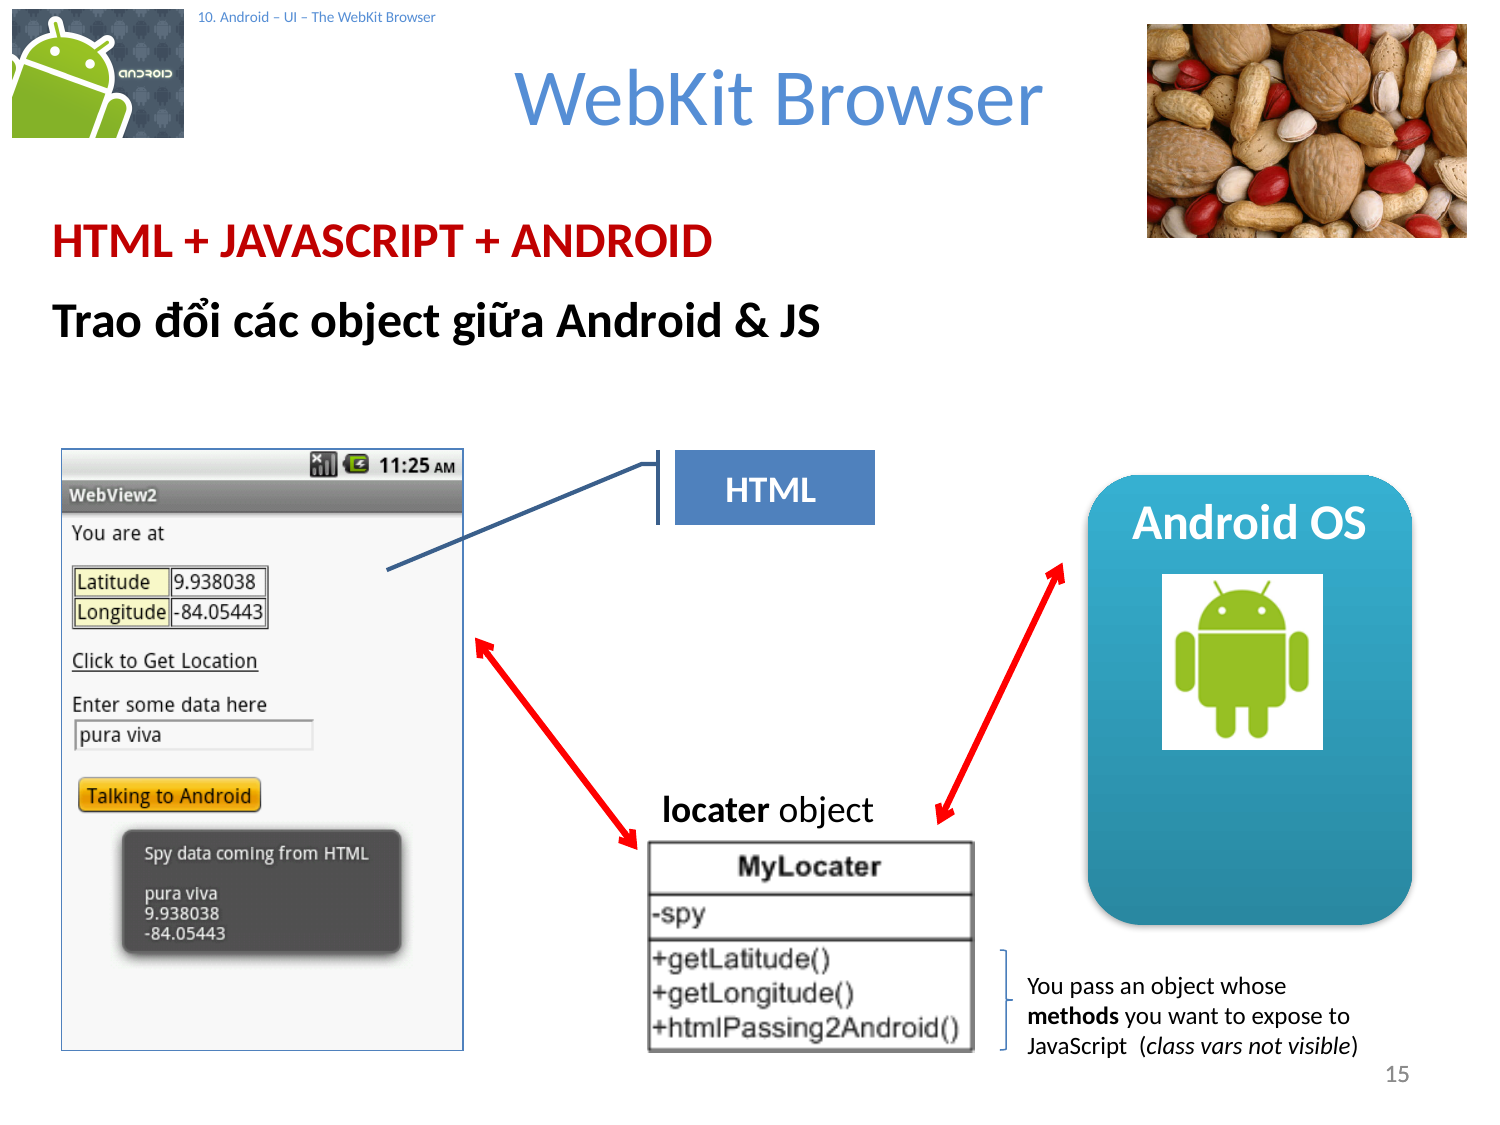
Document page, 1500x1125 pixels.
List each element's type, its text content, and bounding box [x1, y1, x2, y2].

text_box HTML [675, 450, 875, 525]
text_box HTML + JAVASCRIPT + ANDROID Trao đổi các object giữa Android & JS [37, 199, 1438, 355]
picture [1147, 24, 1467, 238]
text_box HTML [466, 449, 660, 540]
picture [62, 449, 463, 1051]
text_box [868, 630, 1132, 757]
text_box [449, 662, 663, 826]
text_box Android OS [1087, 474, 1413, 925]
text_box You pass an object whose methods you want to expose to JavaScript (class vars not visible) [1012, 962, 1388, 1068]
picture [1162, 574, 1323, 751]
text_box 10. Android – UI – The WebKit Browser WebKit Browser [49, 7, 1400, 150]
text_box [999, 949, 1014, 1051]
picture [12, 9, 184, 138]
text_box 15 [1074, 1042, 1425, 1103]
text_box locater object [647, 777, 973, 838]
picture [647, 839, 976, 1053]
